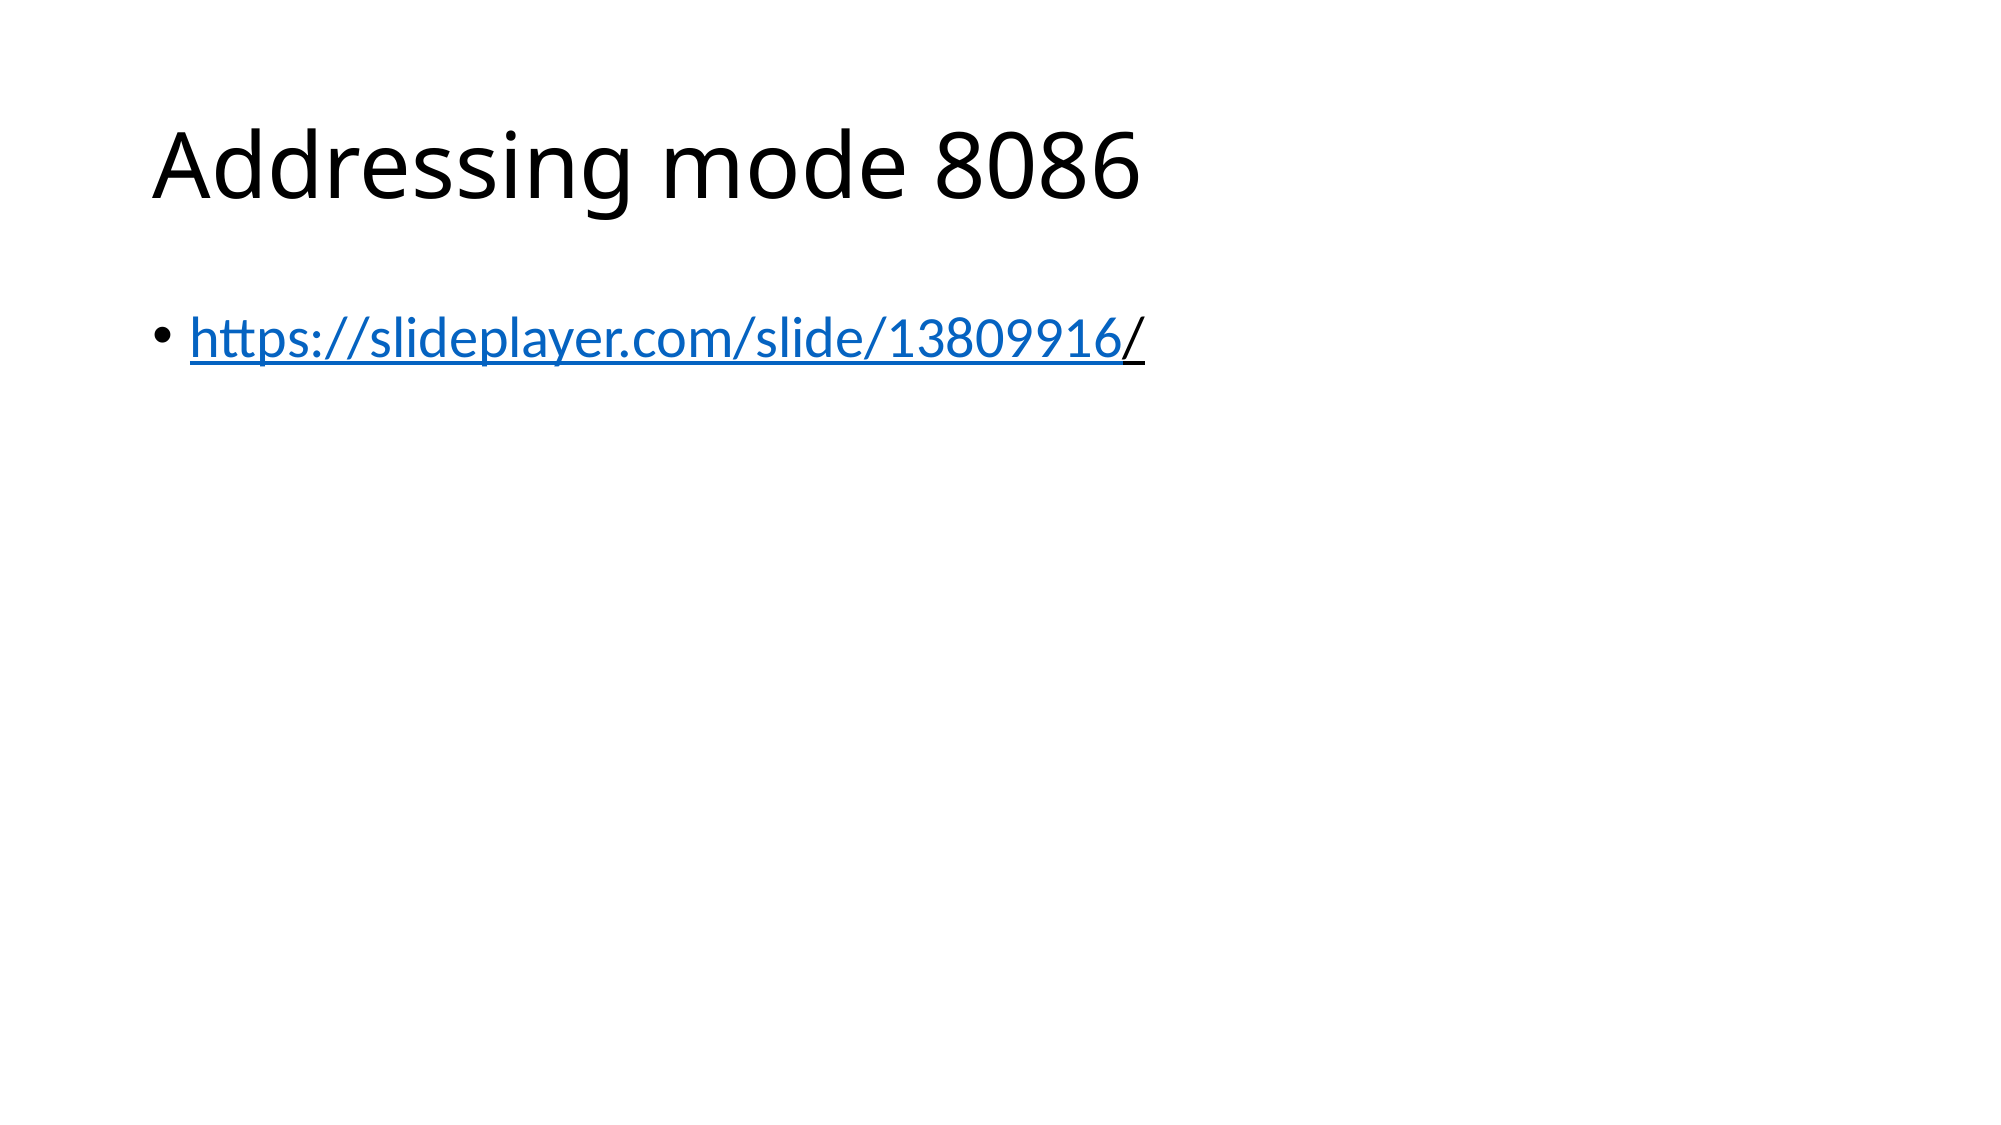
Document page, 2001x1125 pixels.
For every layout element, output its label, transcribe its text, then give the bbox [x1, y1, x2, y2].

title Addressing mode 8086 [137, 59, 1863, 278]
list https://slideplayer.com/slide/13809916/ [137, 299, 1863, 1014]
